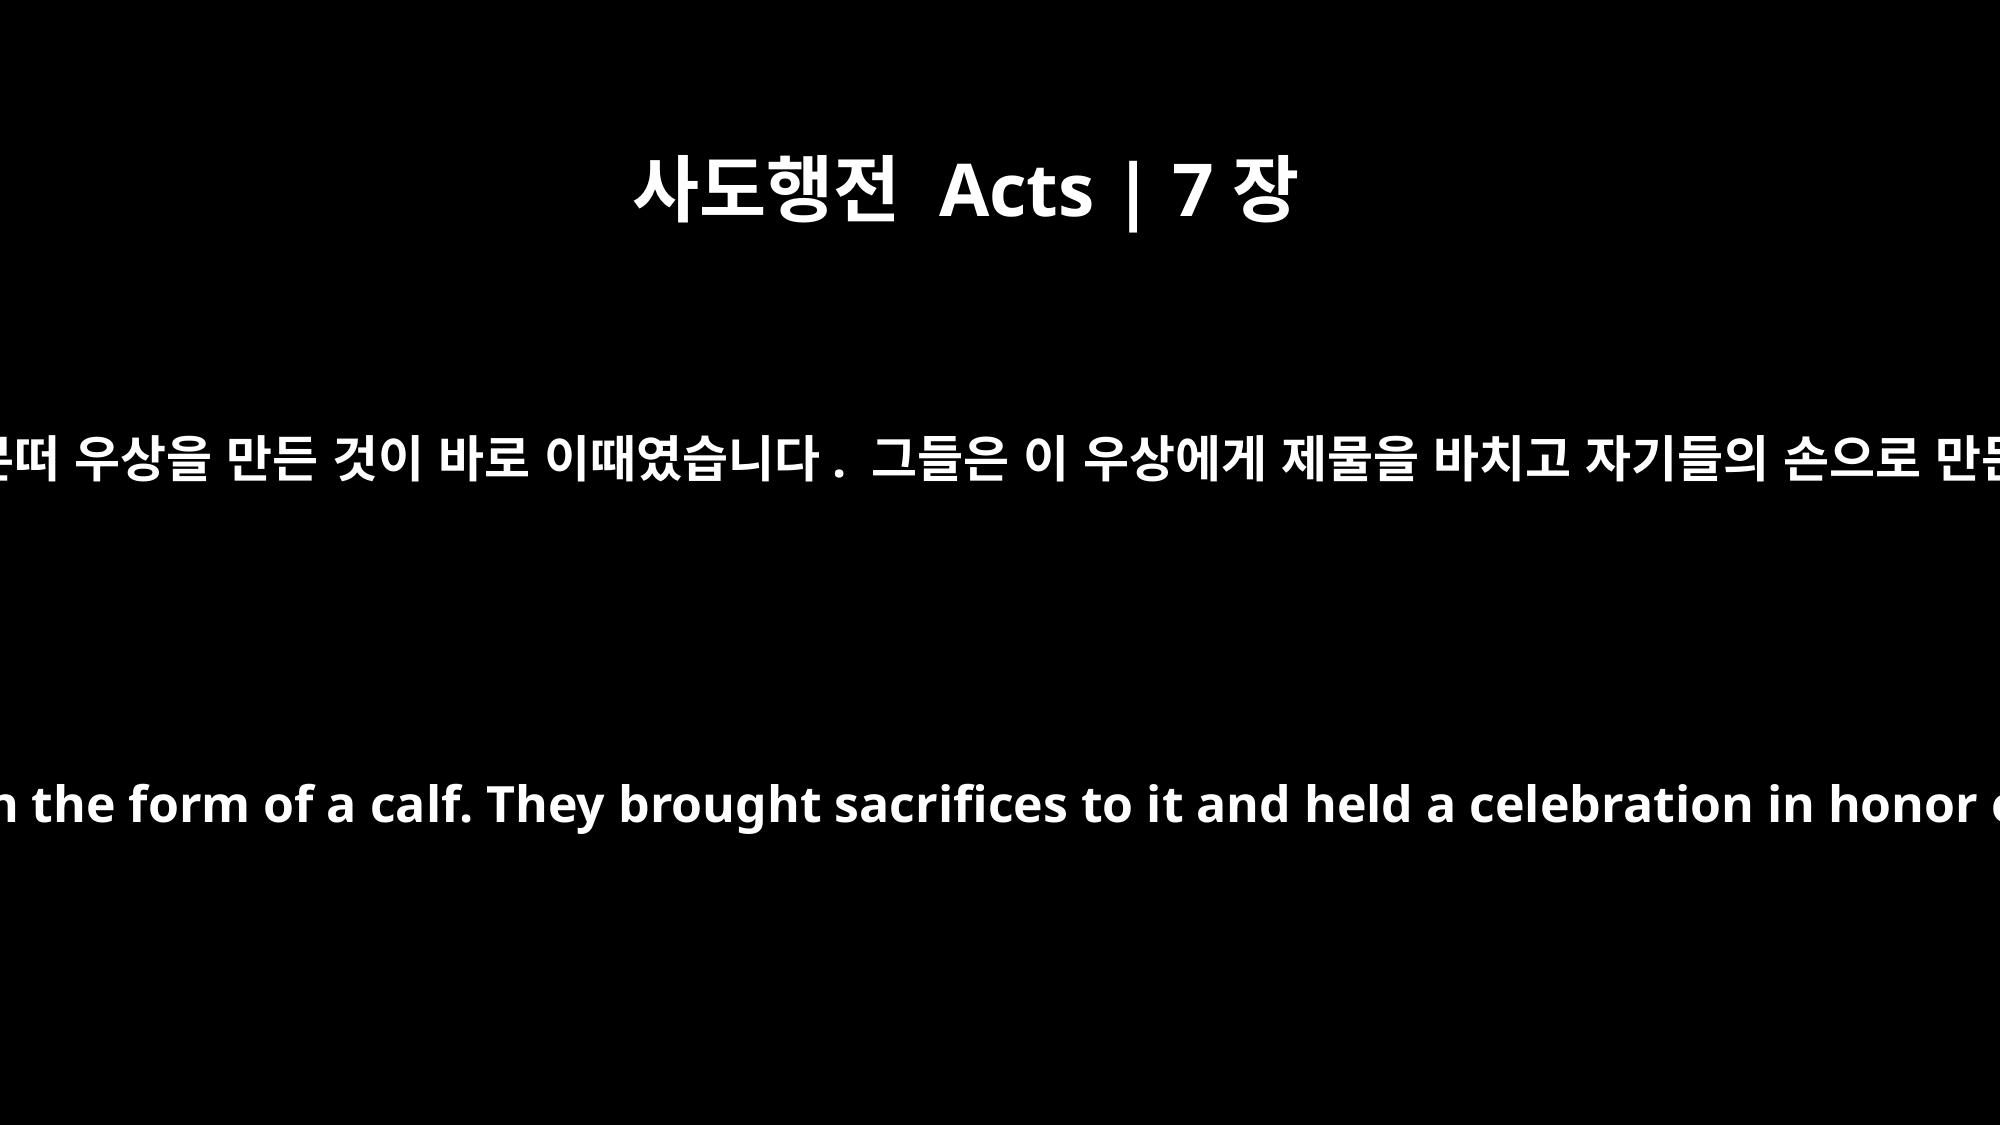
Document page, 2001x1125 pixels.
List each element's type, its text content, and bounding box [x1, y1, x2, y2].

text_box 41 그리고 그들이 송아지를 본떠 우상을 만든 것이 바로 이때였습니다. 그들은 이 우상에게 제물을 바치고 자기들의 손으로 만든 것을 기뻐했습니다. [0, 359, 2000, 495]
text_box 사도행전 Acts | 7장 [617, 136, 1315, 239]
text_box That was the time they made an idol in the form of a calf. They brought sacrifices to it and held a celebration in honor of what their hands had made. [0, 764, 2000, 840]
